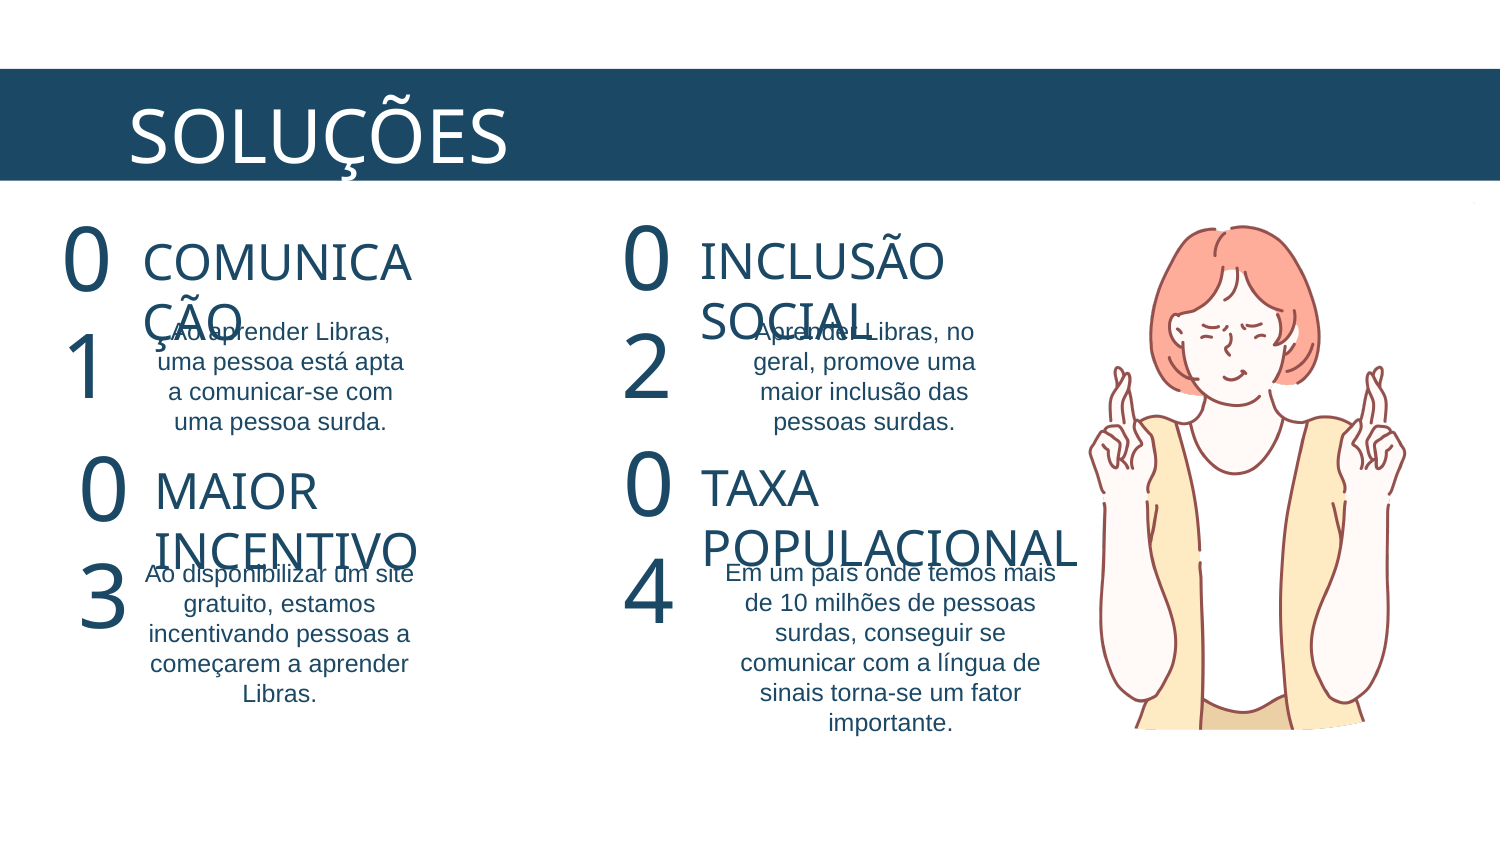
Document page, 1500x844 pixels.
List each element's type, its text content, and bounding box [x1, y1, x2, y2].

subtitle INCLUSÃO SOCIAL [685, 255, 1025, 324]
title 02 [569, 261, 689, 356]
title SOLUÇÕES [113, 73, 629, 168]
subtitle TAXA POPULACIONAL [686, 482, 1025, 550]
subtitle Em um país onde temos mais de 10 milhões de pessoas surdas, conseguir se comunicar com a língua de sinais torna-se um fator importante. [703, 563, 1025, 730]
subtitle Aprender Libras, no geral, promove uma maior inclusão das pessoas surdas. [725, 319, 1004, 433]
title 01 [8, 262, 129, 357]
subtitle Ao aprender Libras, uma pessoa está apta a comunicar-se com uma pessoa surda. [141, 319, 420, 433]
subtitle Ao disponibilizar um site gratuito, estamos incentivando pessoas a começarem a aprender Libras. [125, 576, 434, 690]
subtitle MAIOR INCENTIVO [139, 486, 502, 554]
picture [1030, 202, 1475, 730]
title 03 [25, 491, 145, 586]
subtitle COMUNICAÇÃO [127, 256, 434, 324]
title 04 [569, 487, 691, 582]
